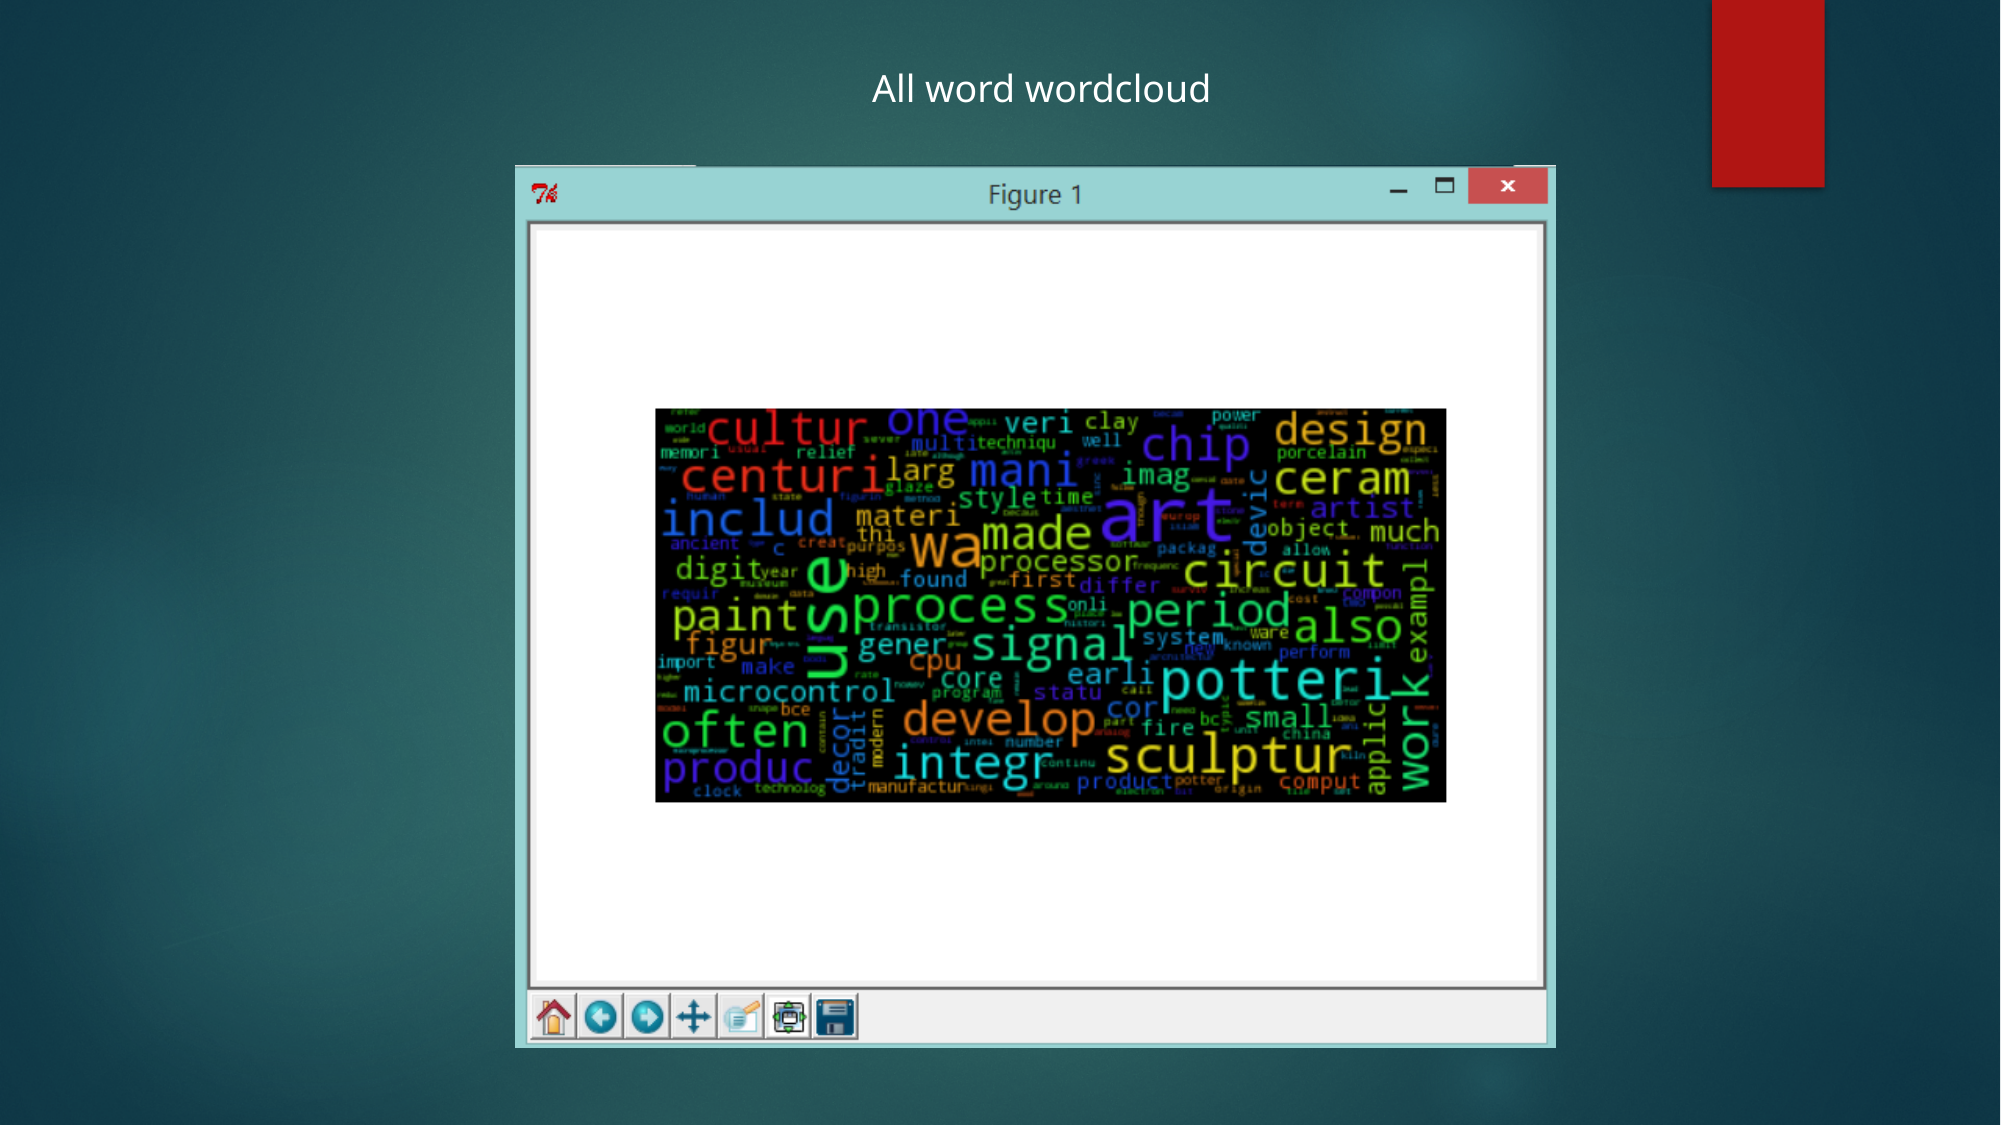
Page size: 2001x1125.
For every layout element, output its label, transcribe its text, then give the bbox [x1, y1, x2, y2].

picture [0, 0, 1576, 1125]
text_box All word wordcloud [857, 57, 1494, 118]
